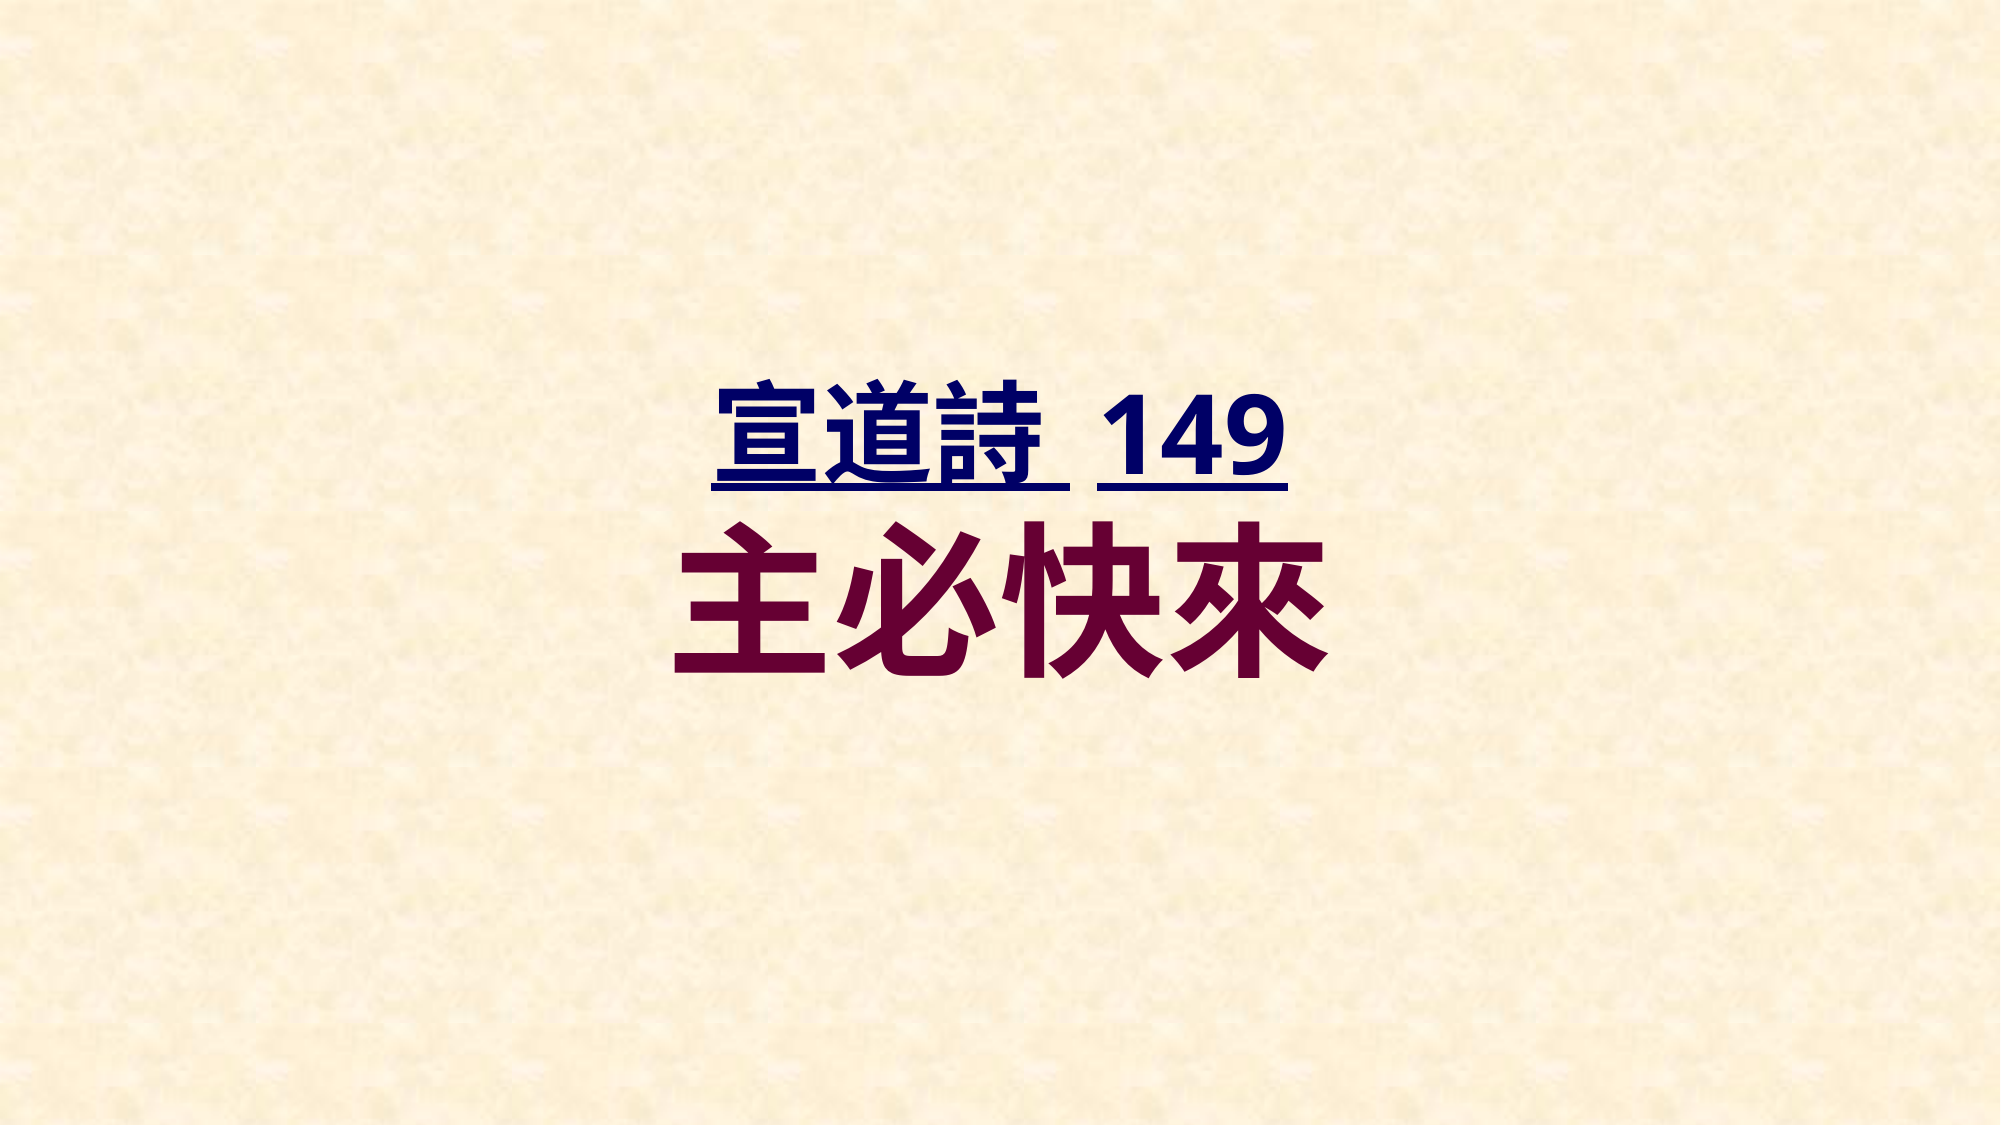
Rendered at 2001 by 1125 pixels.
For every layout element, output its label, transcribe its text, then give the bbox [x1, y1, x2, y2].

title 宣道詩 149 主必快來 [0, 436, 2000, 624]
picture [0, 0, 2001, 1125]
